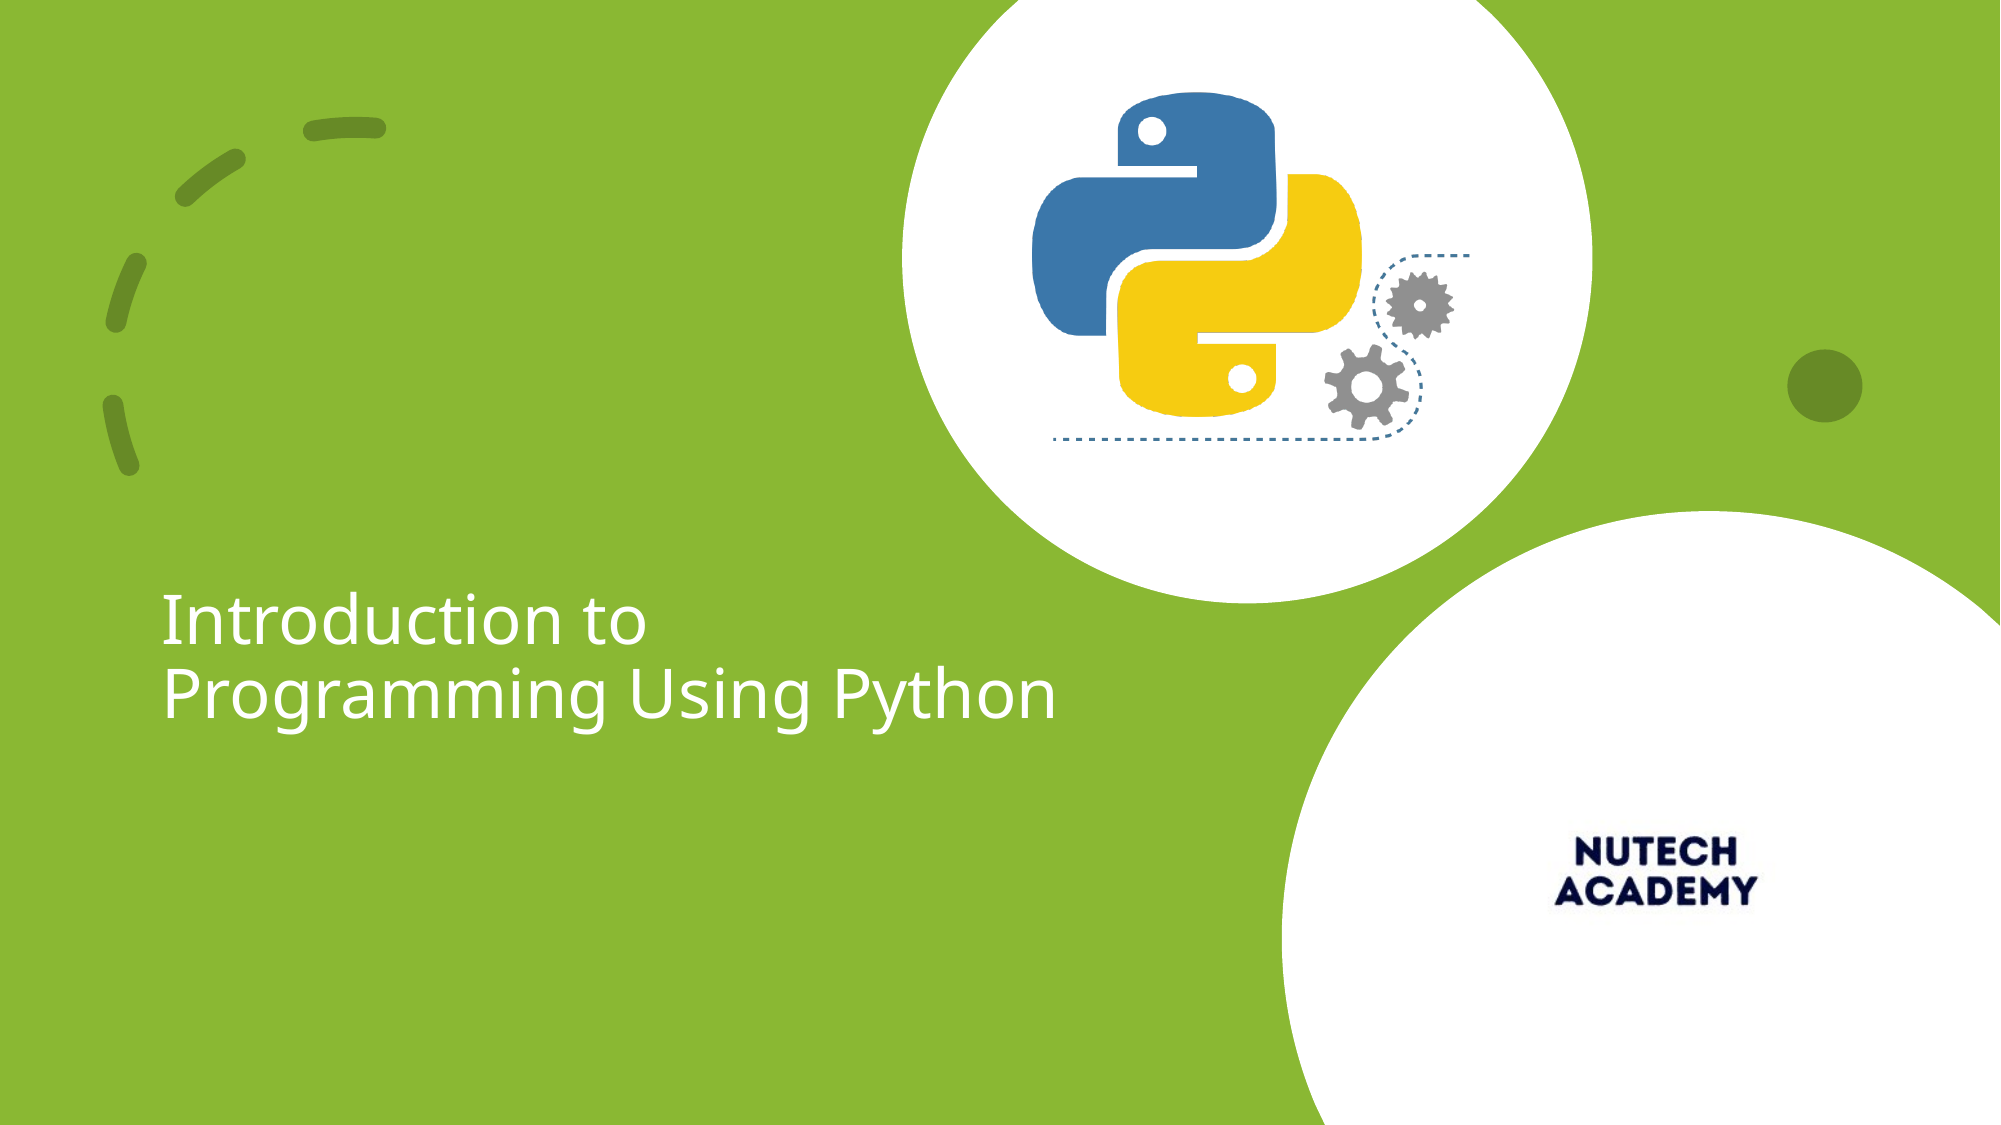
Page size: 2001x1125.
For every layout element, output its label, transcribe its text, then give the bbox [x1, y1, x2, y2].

text_box [1786, 348, 1864, 424]
title Introduction to Programming Using Python [146, 224, 1097, 742]
text_box [0, 0, 2000, 1125]
text_box [160, 126, 385, 224]
picture [1383, 717, 1917, 953]
text_box [901, 0, 1594, 605]
text_box [1280, 510, 2000, 1125]
picture [1025, 44, 1470, 489]
text_box [110, 245, 146, 467]
